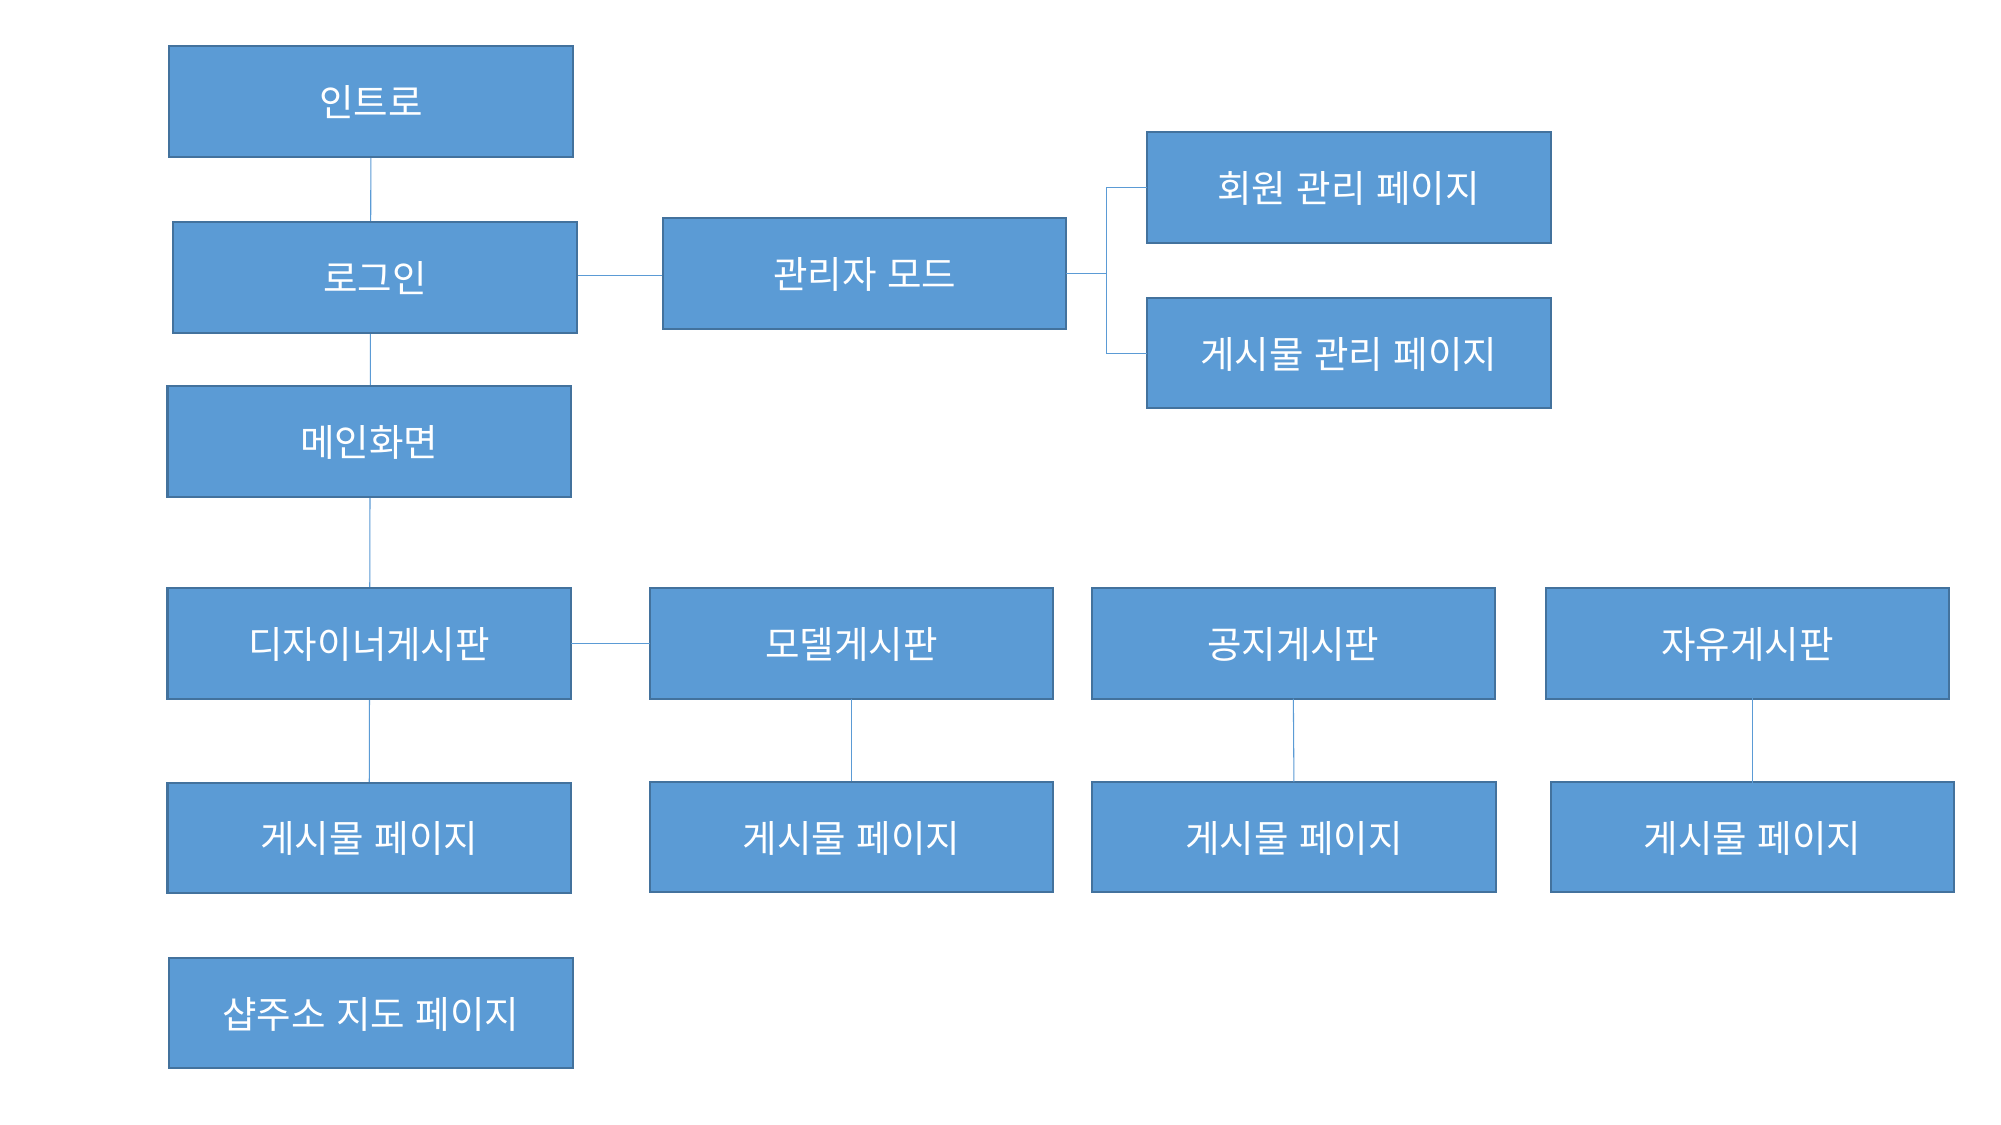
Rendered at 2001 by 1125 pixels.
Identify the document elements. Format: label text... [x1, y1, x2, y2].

text_box 공지게시판 [1091, 587, 1496, 700]
text_box 모델게시판 [649, 587, 1054, 700]
text_box 로그인 [371, 221, 578, 334]
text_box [1066, 187, 1147, 273]
text_box 로그인 [172, 221, 369, 334]
text_box 디자이너게시판 [371, 587, 572, 700]
text_box 디자이너게시판 [166, 587, 369, 700]
text_box 게시물 페이지 [1091, 781, 1497, 893]
text_box 인트로 [168, 45, 574, 158]
text_box 관리자 모드 [662, 217, 1066, 330]
text_box 메인화면 [371, 385, 572, 498]
text_box 메인화면 [166, 385, 369, 498]
text_box 샵주소 지도 페이지 [168, 957, 574, 1069]
text_box 게시물 페이지 [166, 782, 572, 894]
text_box 회원 관리 페이지 [1146, 131, 1552, 244]
text_box 게시물 관리 페이지 [1146, 297, 1552, 409]
text_box 자유게시판 [1545, 587, 1950, 700]
text_box 게시물 페이지 [649, 781, 1054, 893]
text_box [1066, 273, 1147, 354]
text_box 게시물 페이지 [1550, 781, 1955, 893]
